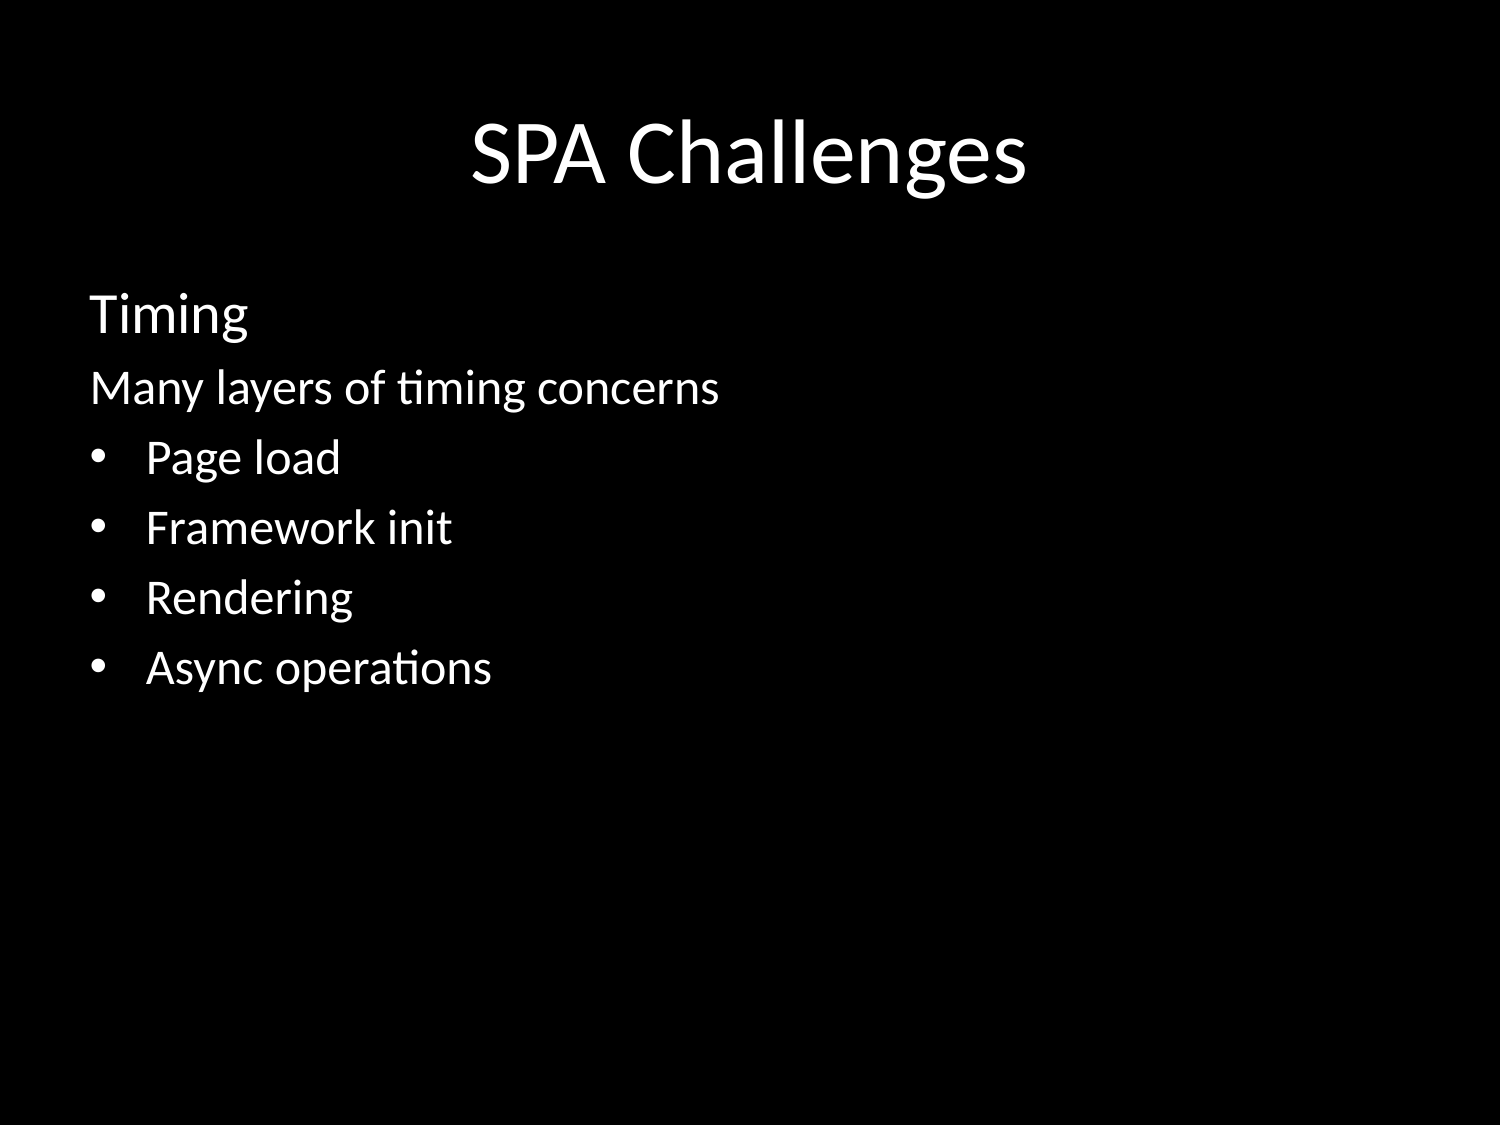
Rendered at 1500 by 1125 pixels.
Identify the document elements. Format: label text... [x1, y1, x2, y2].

title SPA Challenges [112, 26, 1388, 267]
subtitle Timing Many layers of timing concerns Page load Framework init Rendering Async operations [74, 267, 1448, 1024]
